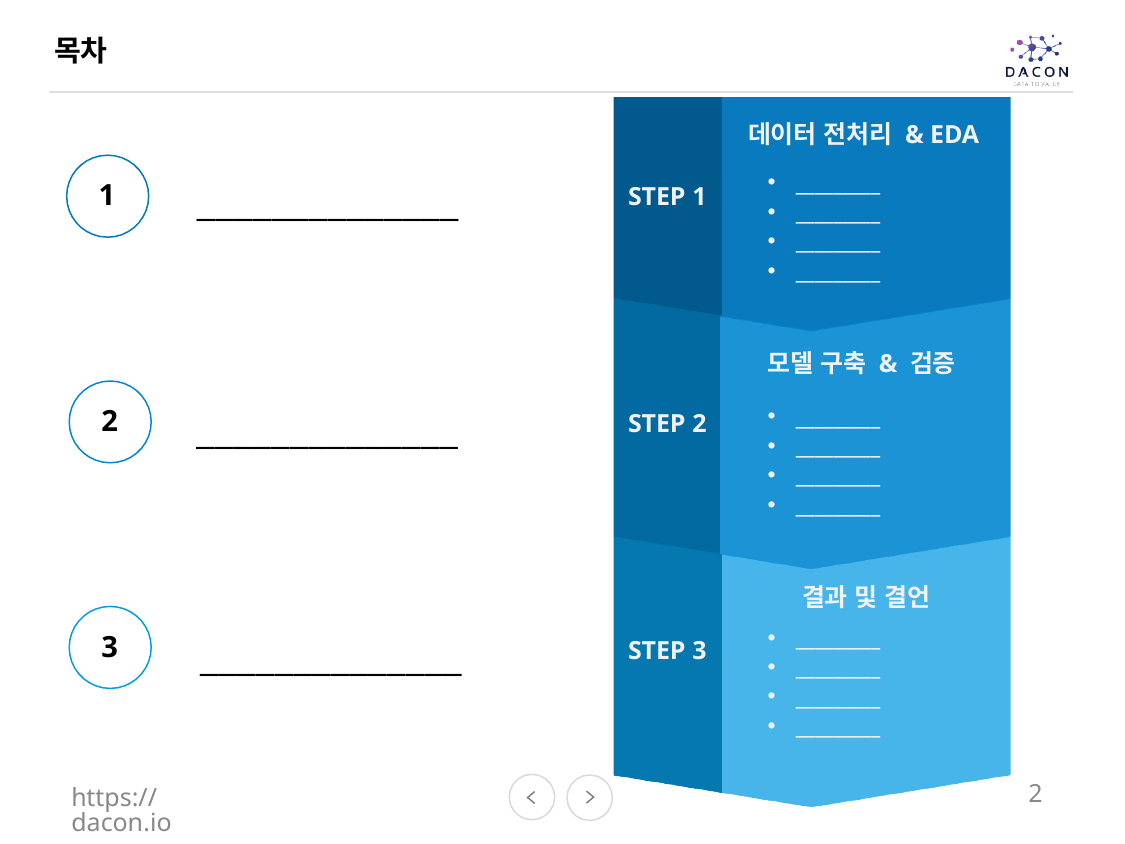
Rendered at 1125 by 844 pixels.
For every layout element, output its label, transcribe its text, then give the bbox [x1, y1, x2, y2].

text_box _________ _________ _________ _________ [765, 166, 968, 301]
text_box [69, 606, 152, 689]
text_box [66, 155, 149, 238]
text_box 1 [96, 174, 119, 212]
slide_number 2 [1024, 785, 1058, 844]
text_box _________ _________ _________ _________ [765, 399, 968, 535]
text_box STEP 2 [626, 405, 710, 438]
text_box 데이터 전처리 & EDA [746, 116, 987, 149]
text_box 결과 및 결언 [799, 579, 948, 621]
text_box 2 [99, 400, 122, 438]
text_box STEP 3 [626, 632, 710, 665]
text_box [613, 97, 1011, 807]
text_box 3 [99, 625, 122, 663]
text_box _________ _________ _________ _________ [765, 621, 968, 756]
text_box ______________ [181, 171, 497, 232]
footer https://dacon.io [69, 785, 236, 844]
text_box 목차 [52, 29, 113, 67]
text_box 모델 구축 & 검증 [765, 345, 968, 380]
text_box [69, 381, 152, 463]
text_box ______________ [185, 626, 500, 687]
picture [1004, 27, 1069, 93]
text_box STEP 1 [626, 178, 710, 211]
text_box ______________ [181, 399, 497, 460]
